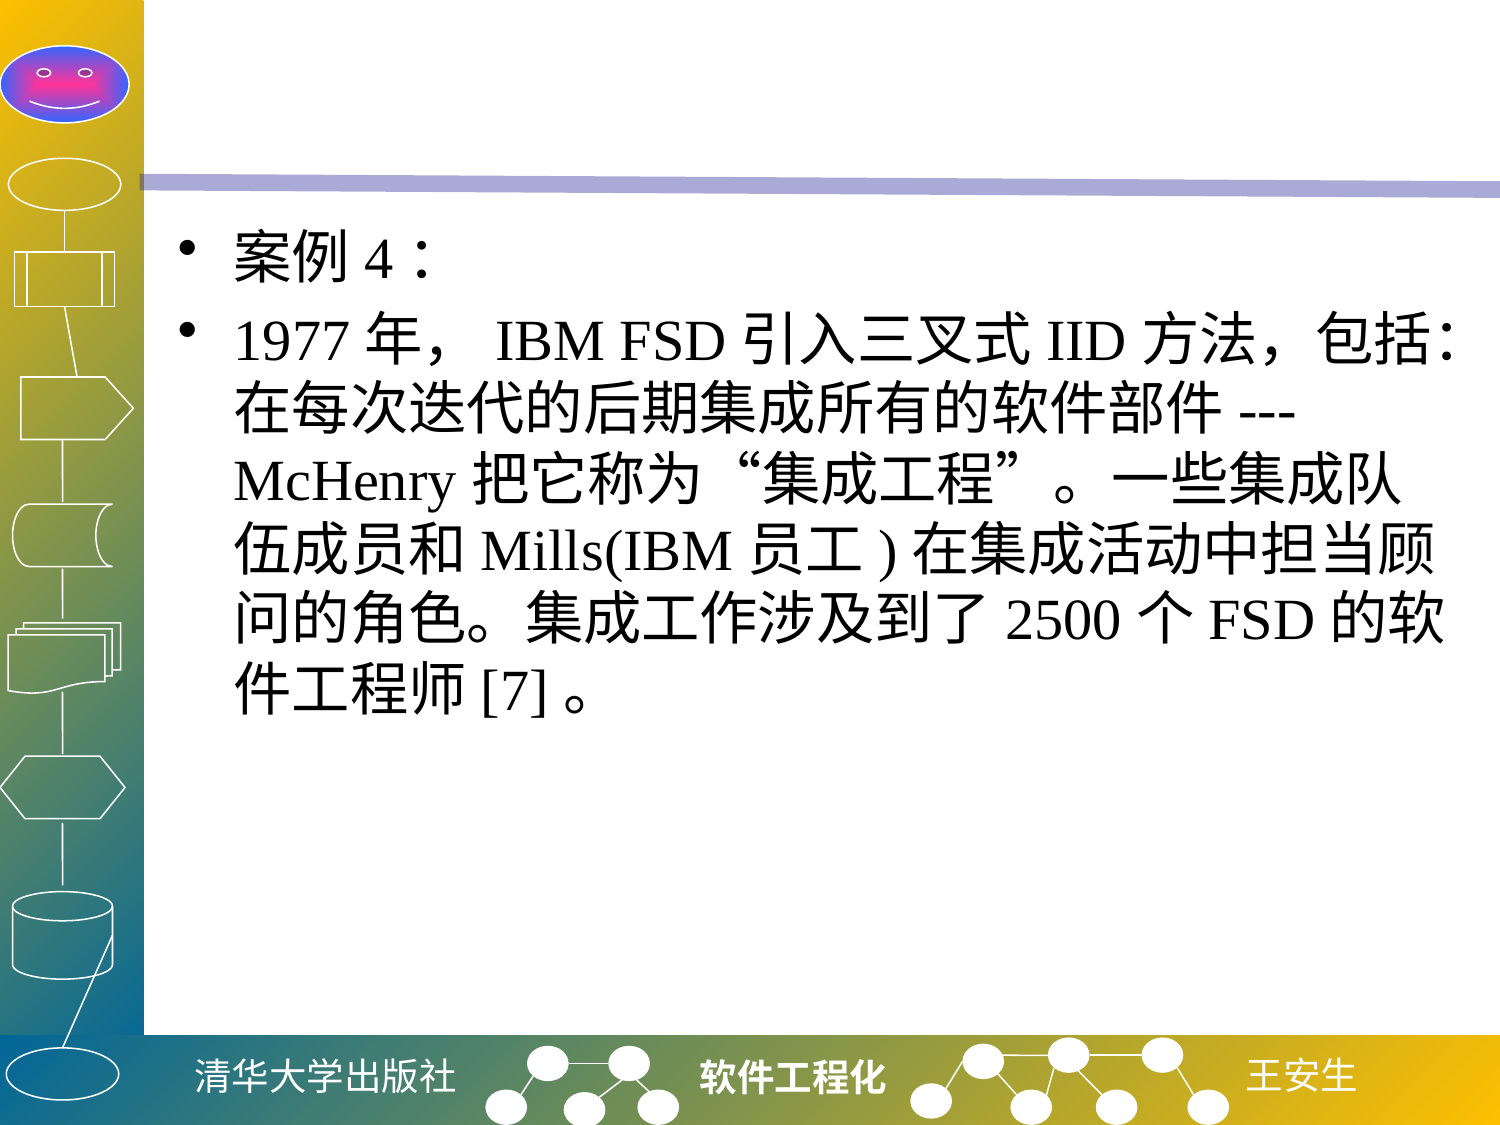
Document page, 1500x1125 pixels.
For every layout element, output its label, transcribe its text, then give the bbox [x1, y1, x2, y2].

list 案例4： 1977年，IBM FSD引入三叉式IID方法，包括：在每次迭代的后期集成所有的软件部件--- McHenry把它称为“集成工程”。一些集成队伍成员和Mills(IBM员工)在集成活动中担当顾问的角色。集成工作涉及到了2500个FSD的软件工程师[7]。 [162, 212, 1476, 1017]
